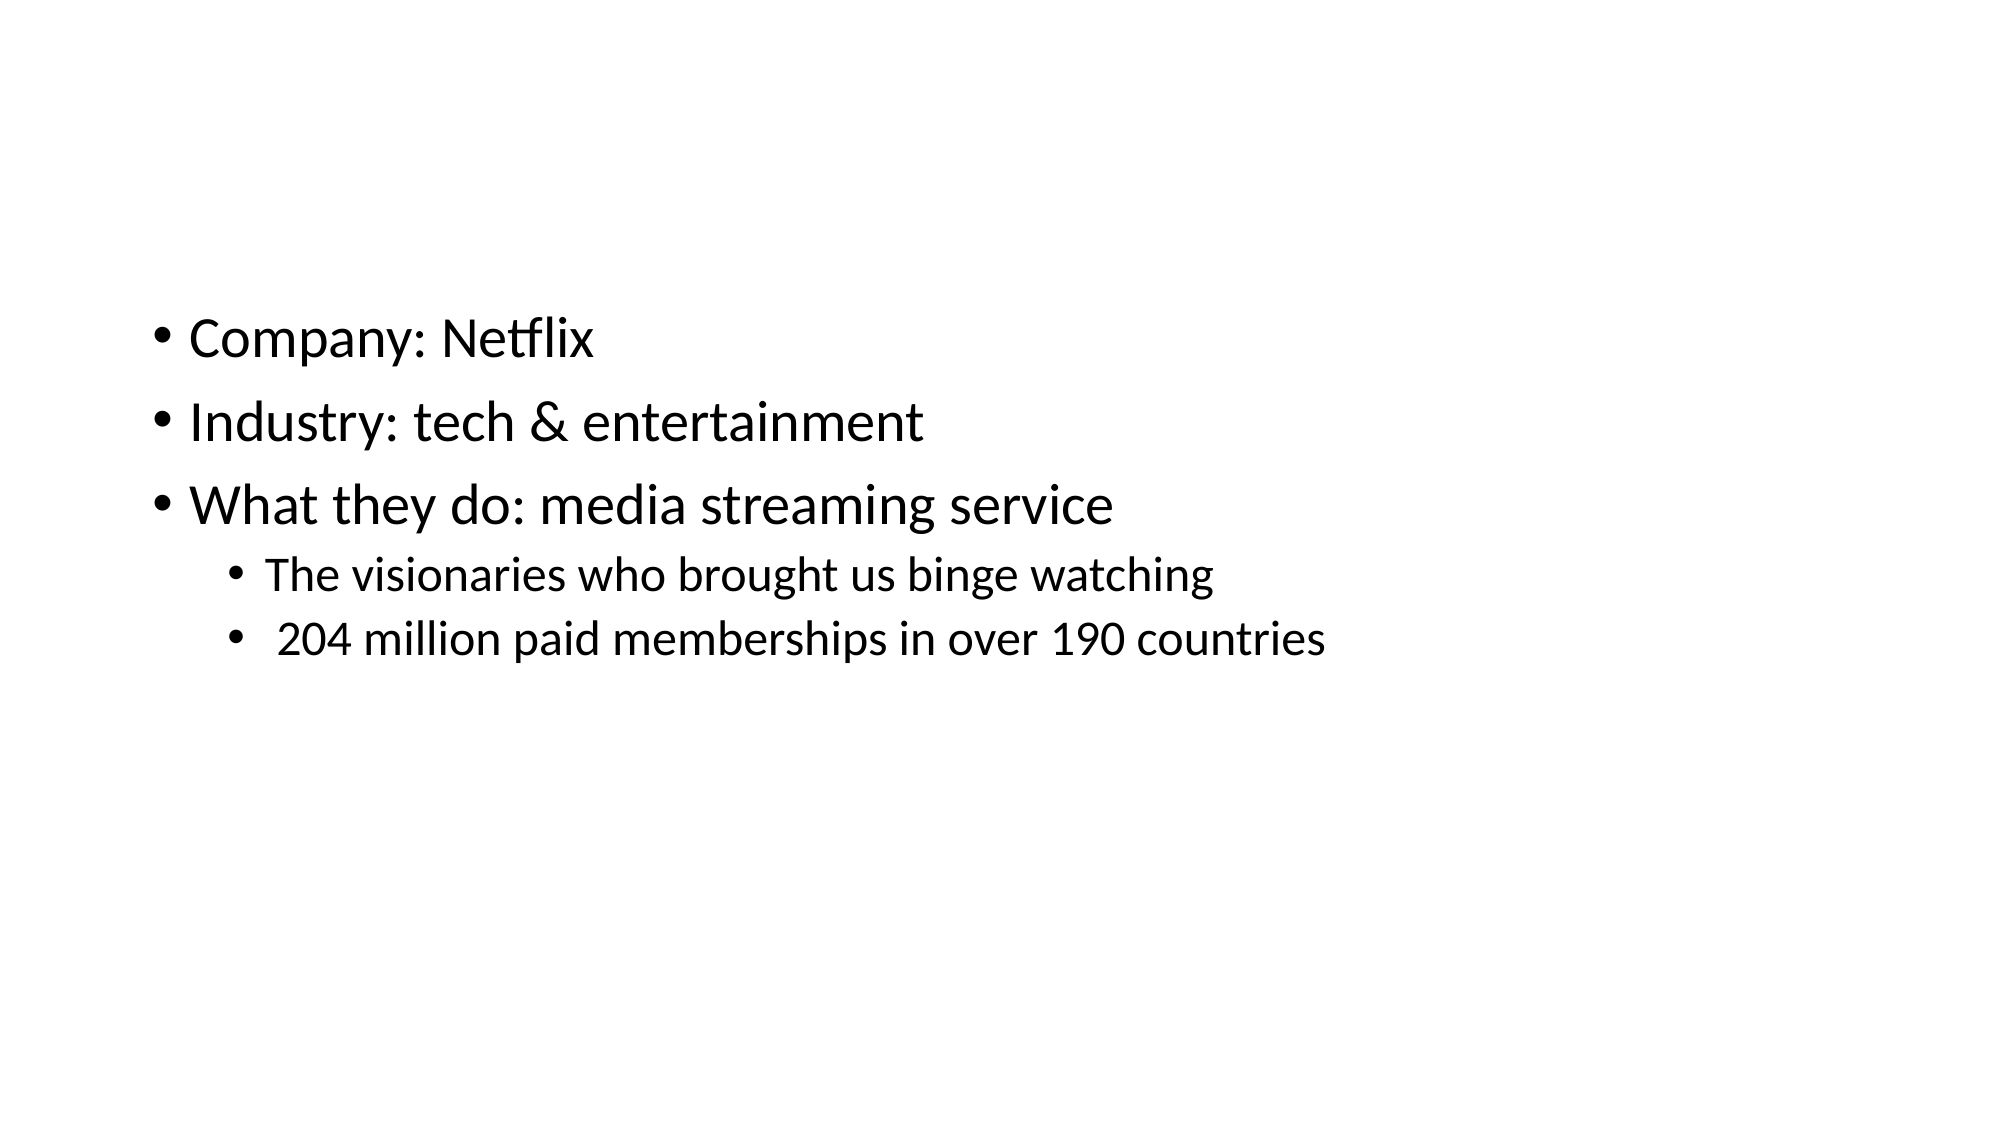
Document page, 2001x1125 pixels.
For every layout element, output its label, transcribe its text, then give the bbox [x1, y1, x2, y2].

list Company: Netflix Industry: tech & entertainment What they do: media streaming service The visionaries who brought us binge watching 204 million paid memberships in over 190 countries [137, 299, 1863, 1014]
